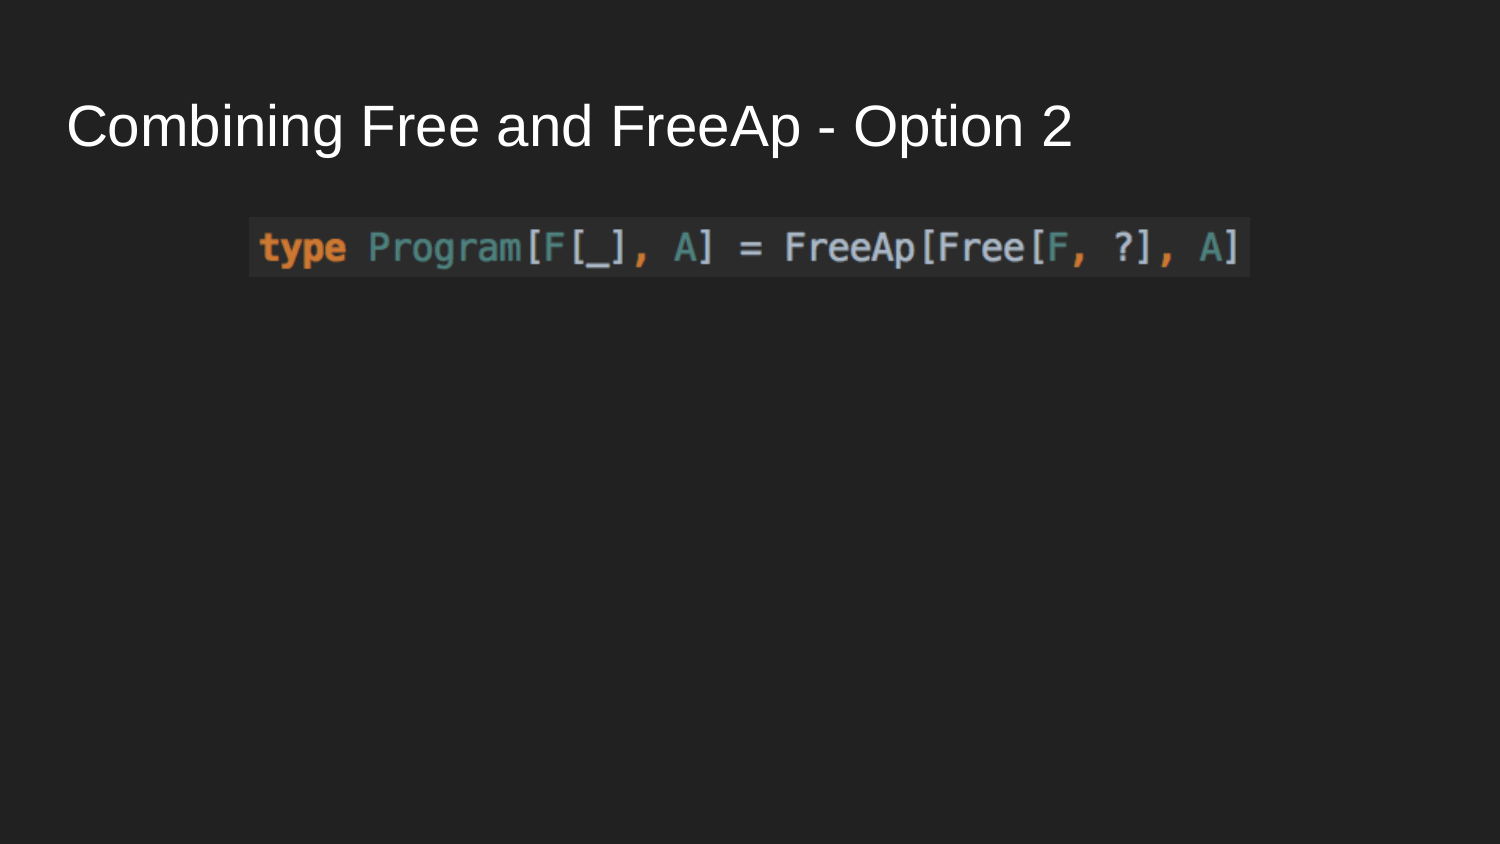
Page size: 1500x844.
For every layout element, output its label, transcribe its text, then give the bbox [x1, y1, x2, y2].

title Combining Free and FreeAp - Option 2 [51, 72, 1449, 167]
picture [249, 217, 1251, 277]
